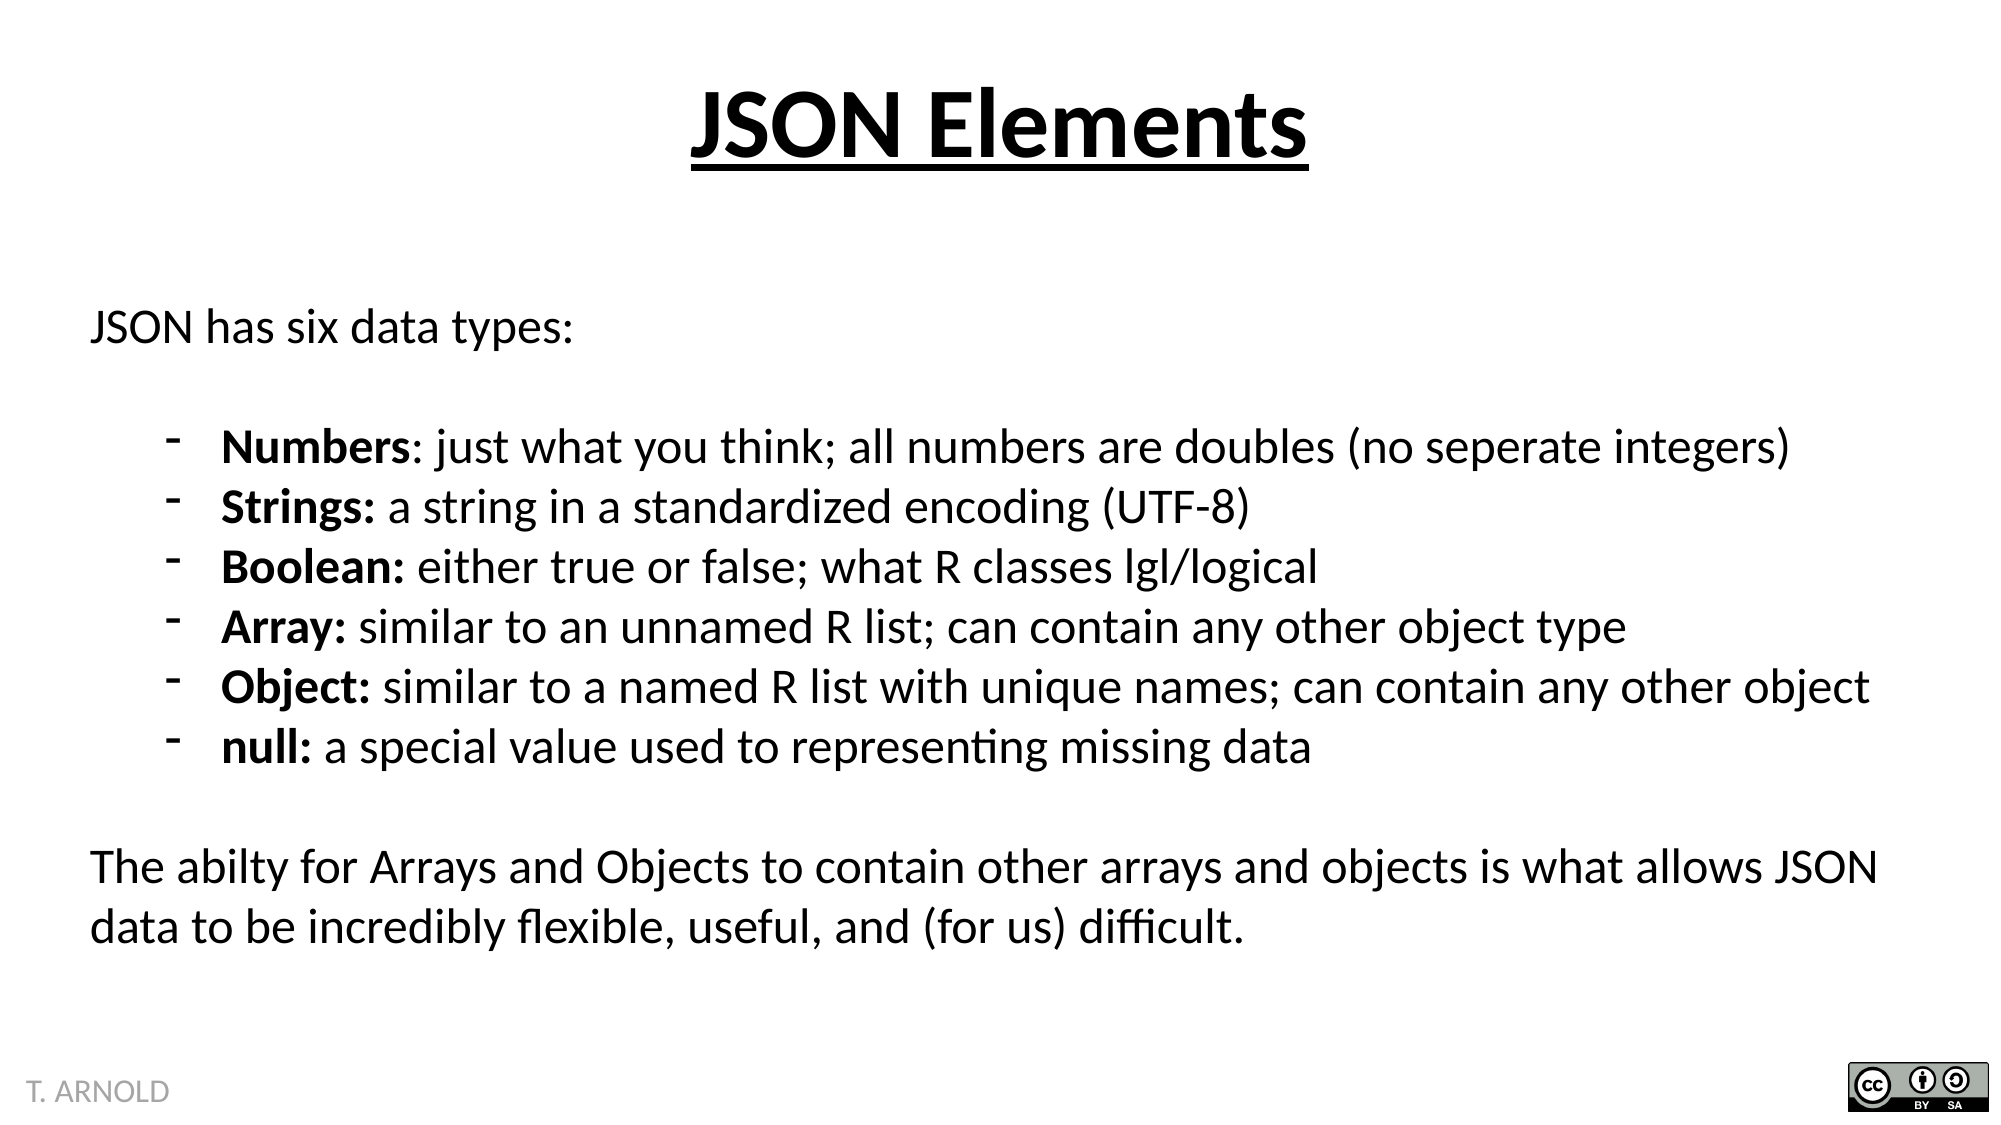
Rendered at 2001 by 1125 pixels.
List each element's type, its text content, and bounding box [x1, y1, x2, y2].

text_box T. ARNOLD [11, 1062, 673, 1117]
text_box JSON has six data types: Numbers: just what you think; all numbers are doubles (no seperate integers) Strings: a string in a standardized encoding (UTF-8) Boolean: either true or false; what R classes lgl/logical Array: similar to an unnamed R list; can contain any other object type Object: similar to a named R list with unique names; can contain any other object null: a special value used to representing missing data The abilty for Arrays and Objects to contain other arrays and objects is what allows JSON data to be incredibly flexible, useful, and (for us) difficult. [75, 285, 1909, 961]
text_box JSON Elements [245, 50, 1755, 186]
picture [1848, 1062, 1989, 1112]
